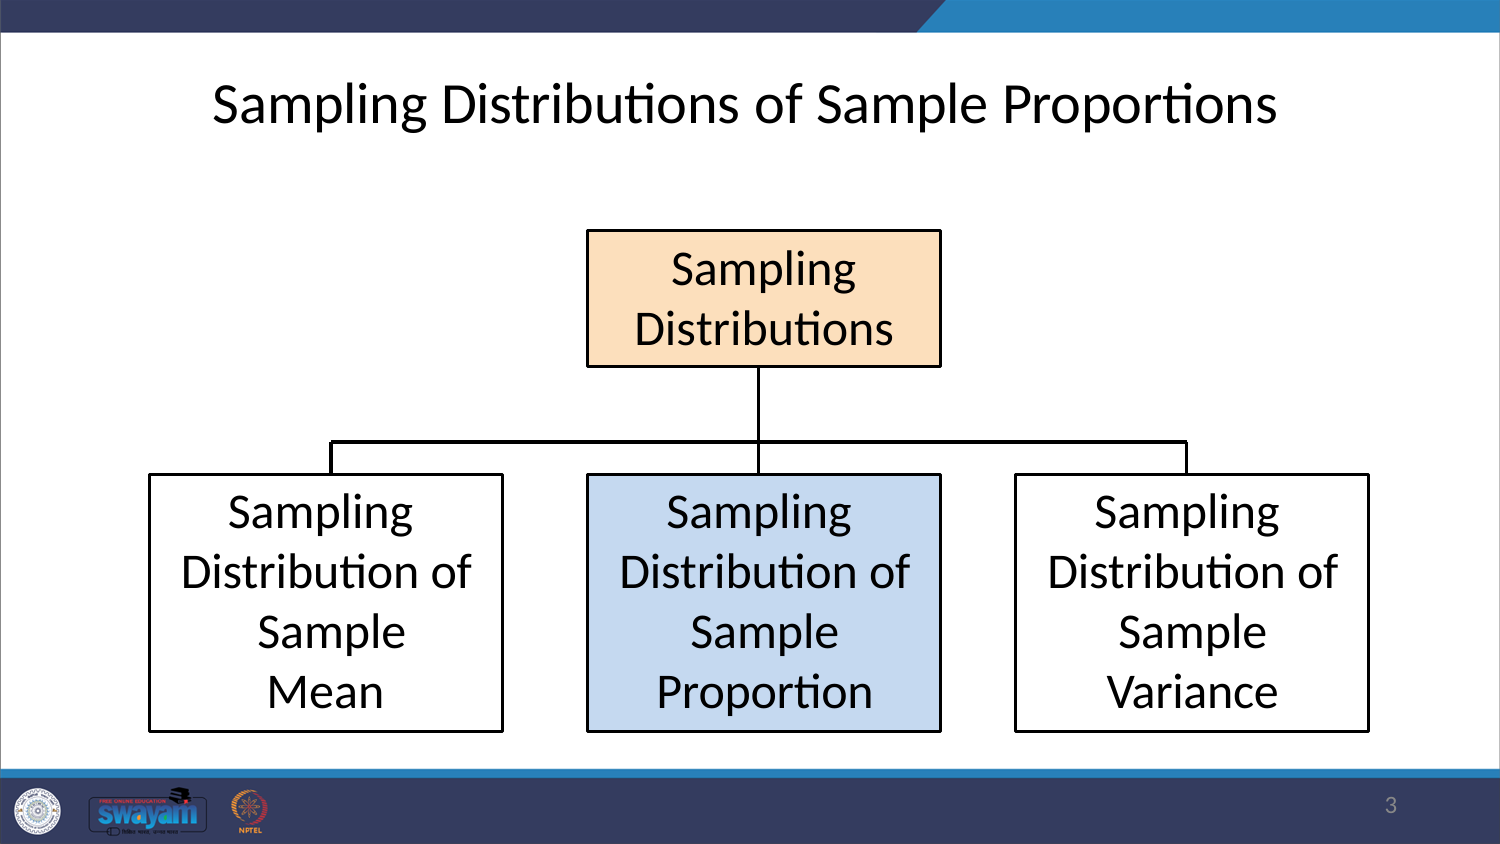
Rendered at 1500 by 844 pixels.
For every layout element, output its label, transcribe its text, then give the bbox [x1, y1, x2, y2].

title Sampling Distributions of Sample Proportions [210, 63, 1289, 207]
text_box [147, 472, 324, 734]
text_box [329, 228, 943, 364]
slide_number 3 [1378, 792, 1419, 844]
picture [0, 0, 1500, 844]
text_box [329, 365, 1371, 734]
